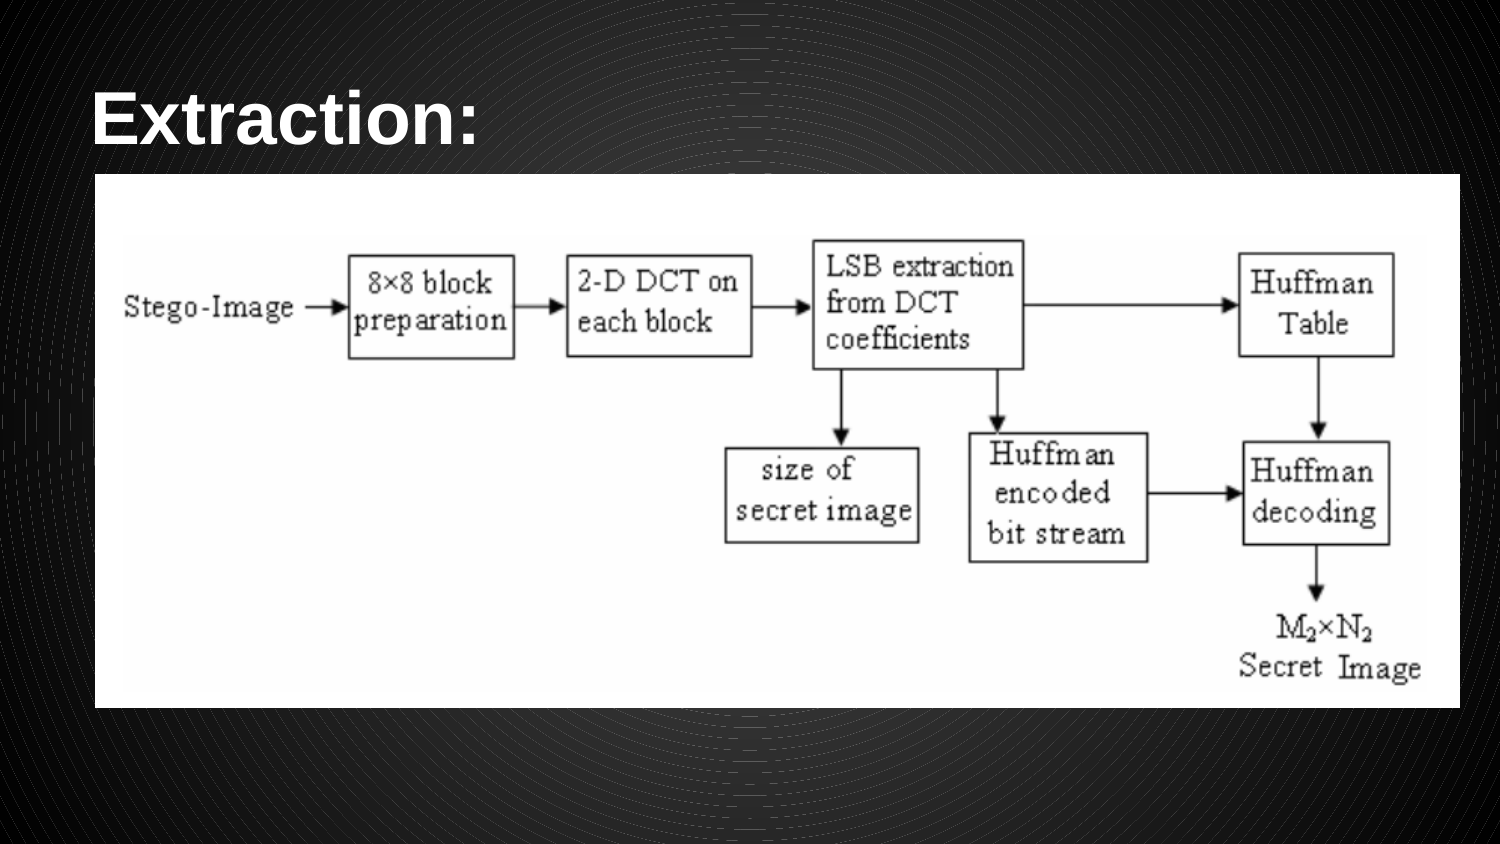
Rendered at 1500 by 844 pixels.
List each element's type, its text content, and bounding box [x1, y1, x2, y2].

picture [94, 174, 1461, 709]
title Extraction: [75, 33, 1425, 175]
